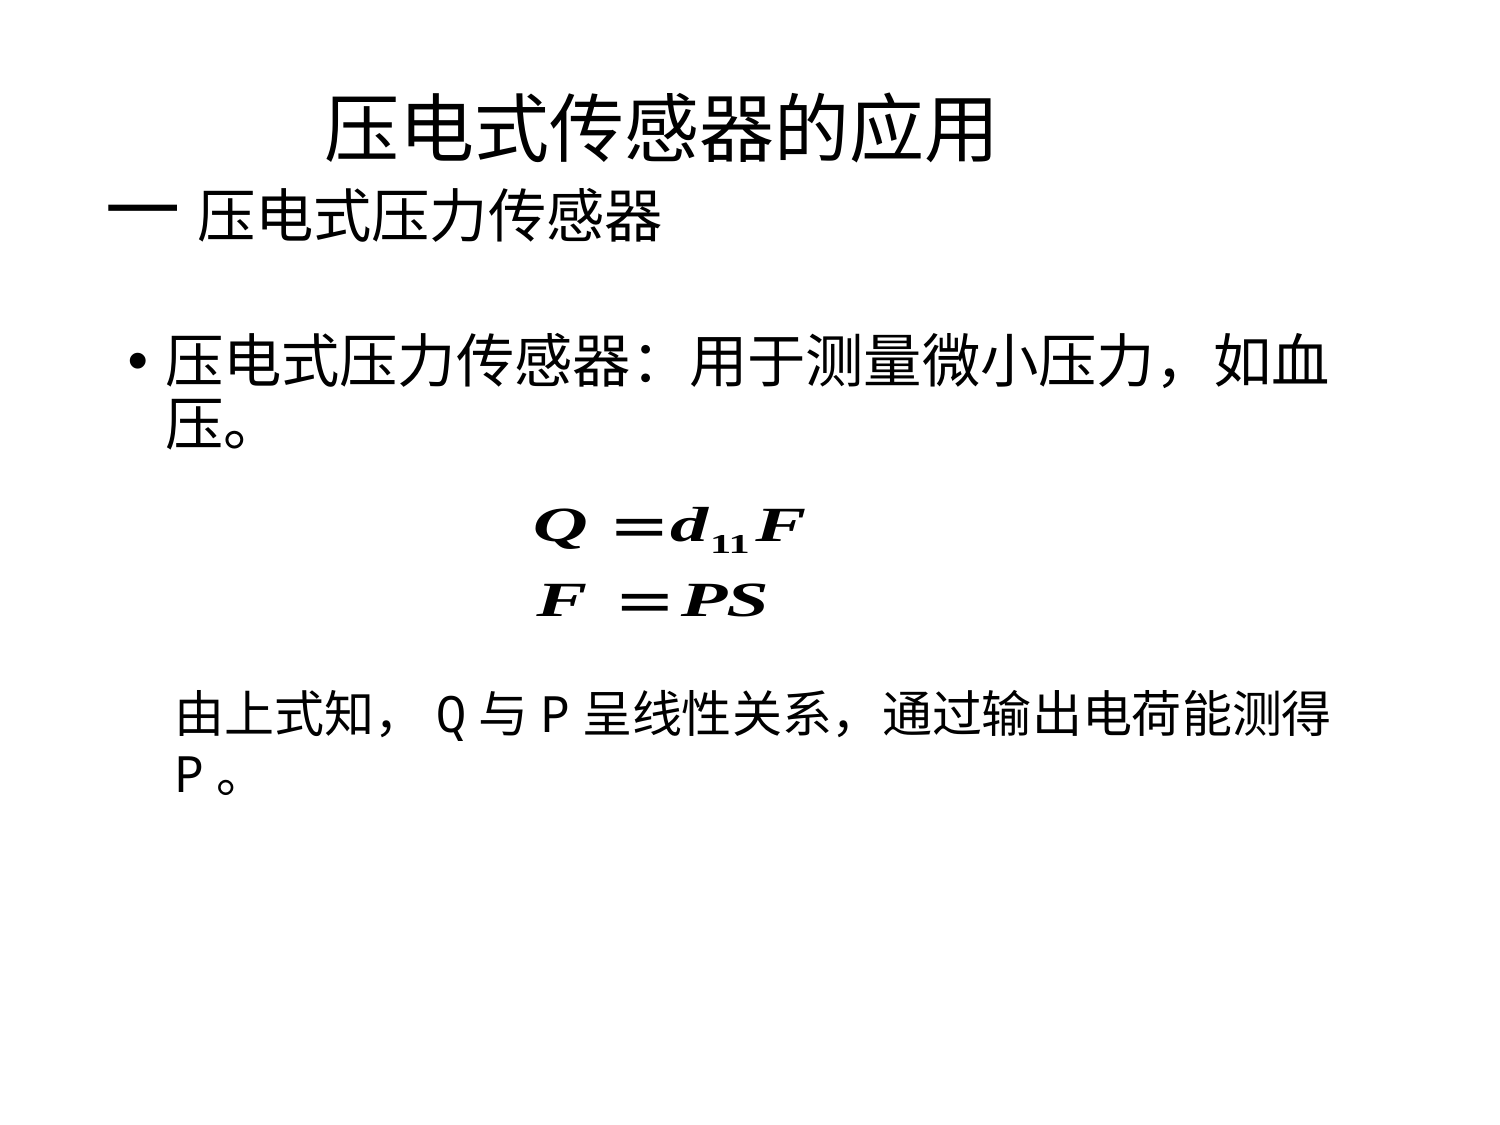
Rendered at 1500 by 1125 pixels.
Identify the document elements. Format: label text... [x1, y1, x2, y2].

title 压电式传感器的应用 一 压电式压力传感器 [40, 78, 1500, 267]
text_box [519, 491, 833, 634]
text_box 由上式知，Q与P呈线性关系，通过输出电荷能测得P。 [159, 674, 1376, 810]
list 压电式压力传感器：用于测量微小压力，如血压。 [112, 324, 1388, 523]
